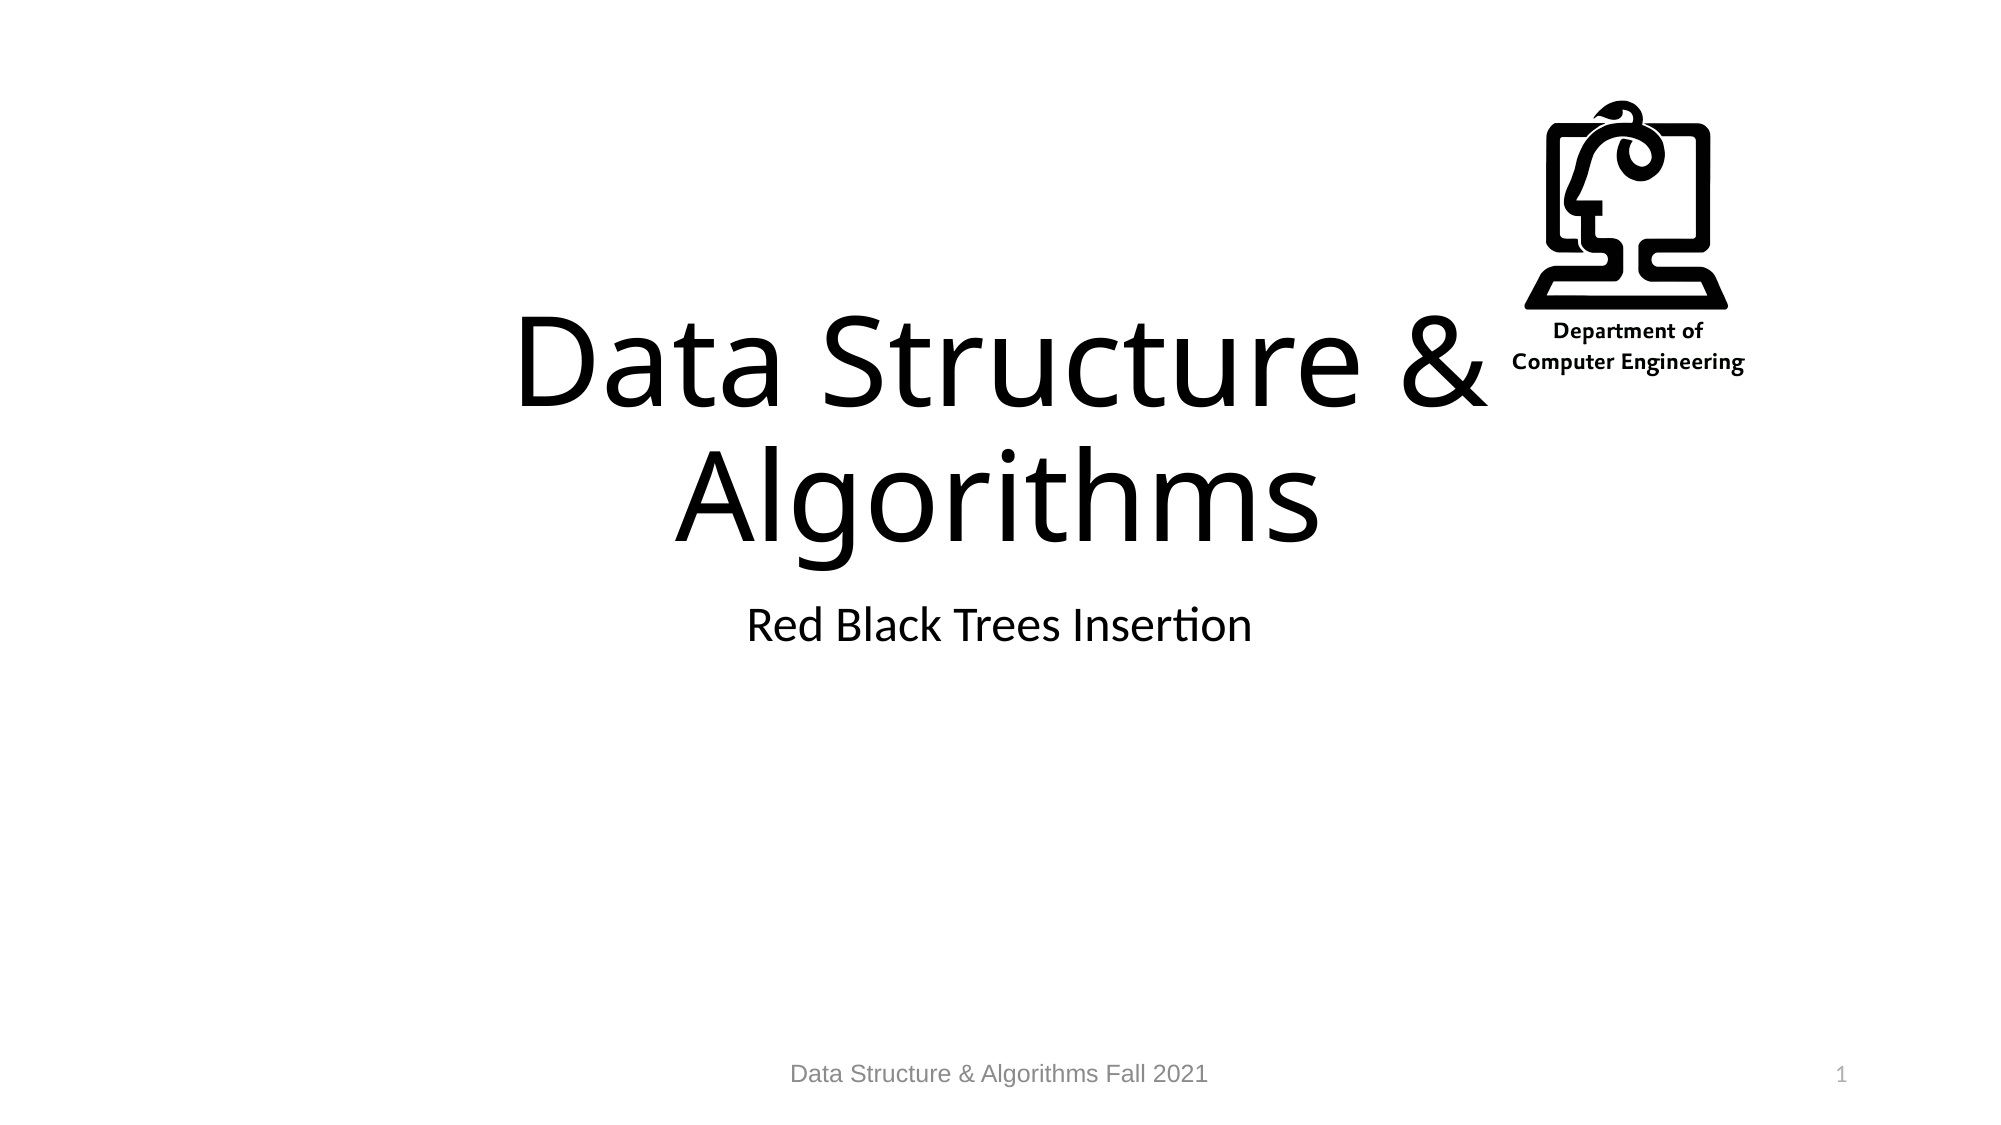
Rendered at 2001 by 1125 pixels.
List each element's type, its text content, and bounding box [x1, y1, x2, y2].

title Data Structure & Algorithms [249, 184, 1750, 576]
footer Data Structure & Algorithms Fall 2021 [662, 1042, 1338, 1103]
slide_number 1 [1412, 1042, 1863, 1103]
picture [1509, 96, 1750, 184]
subtitle Red Black Trees Insertion [249, 590, 1750, 863]
